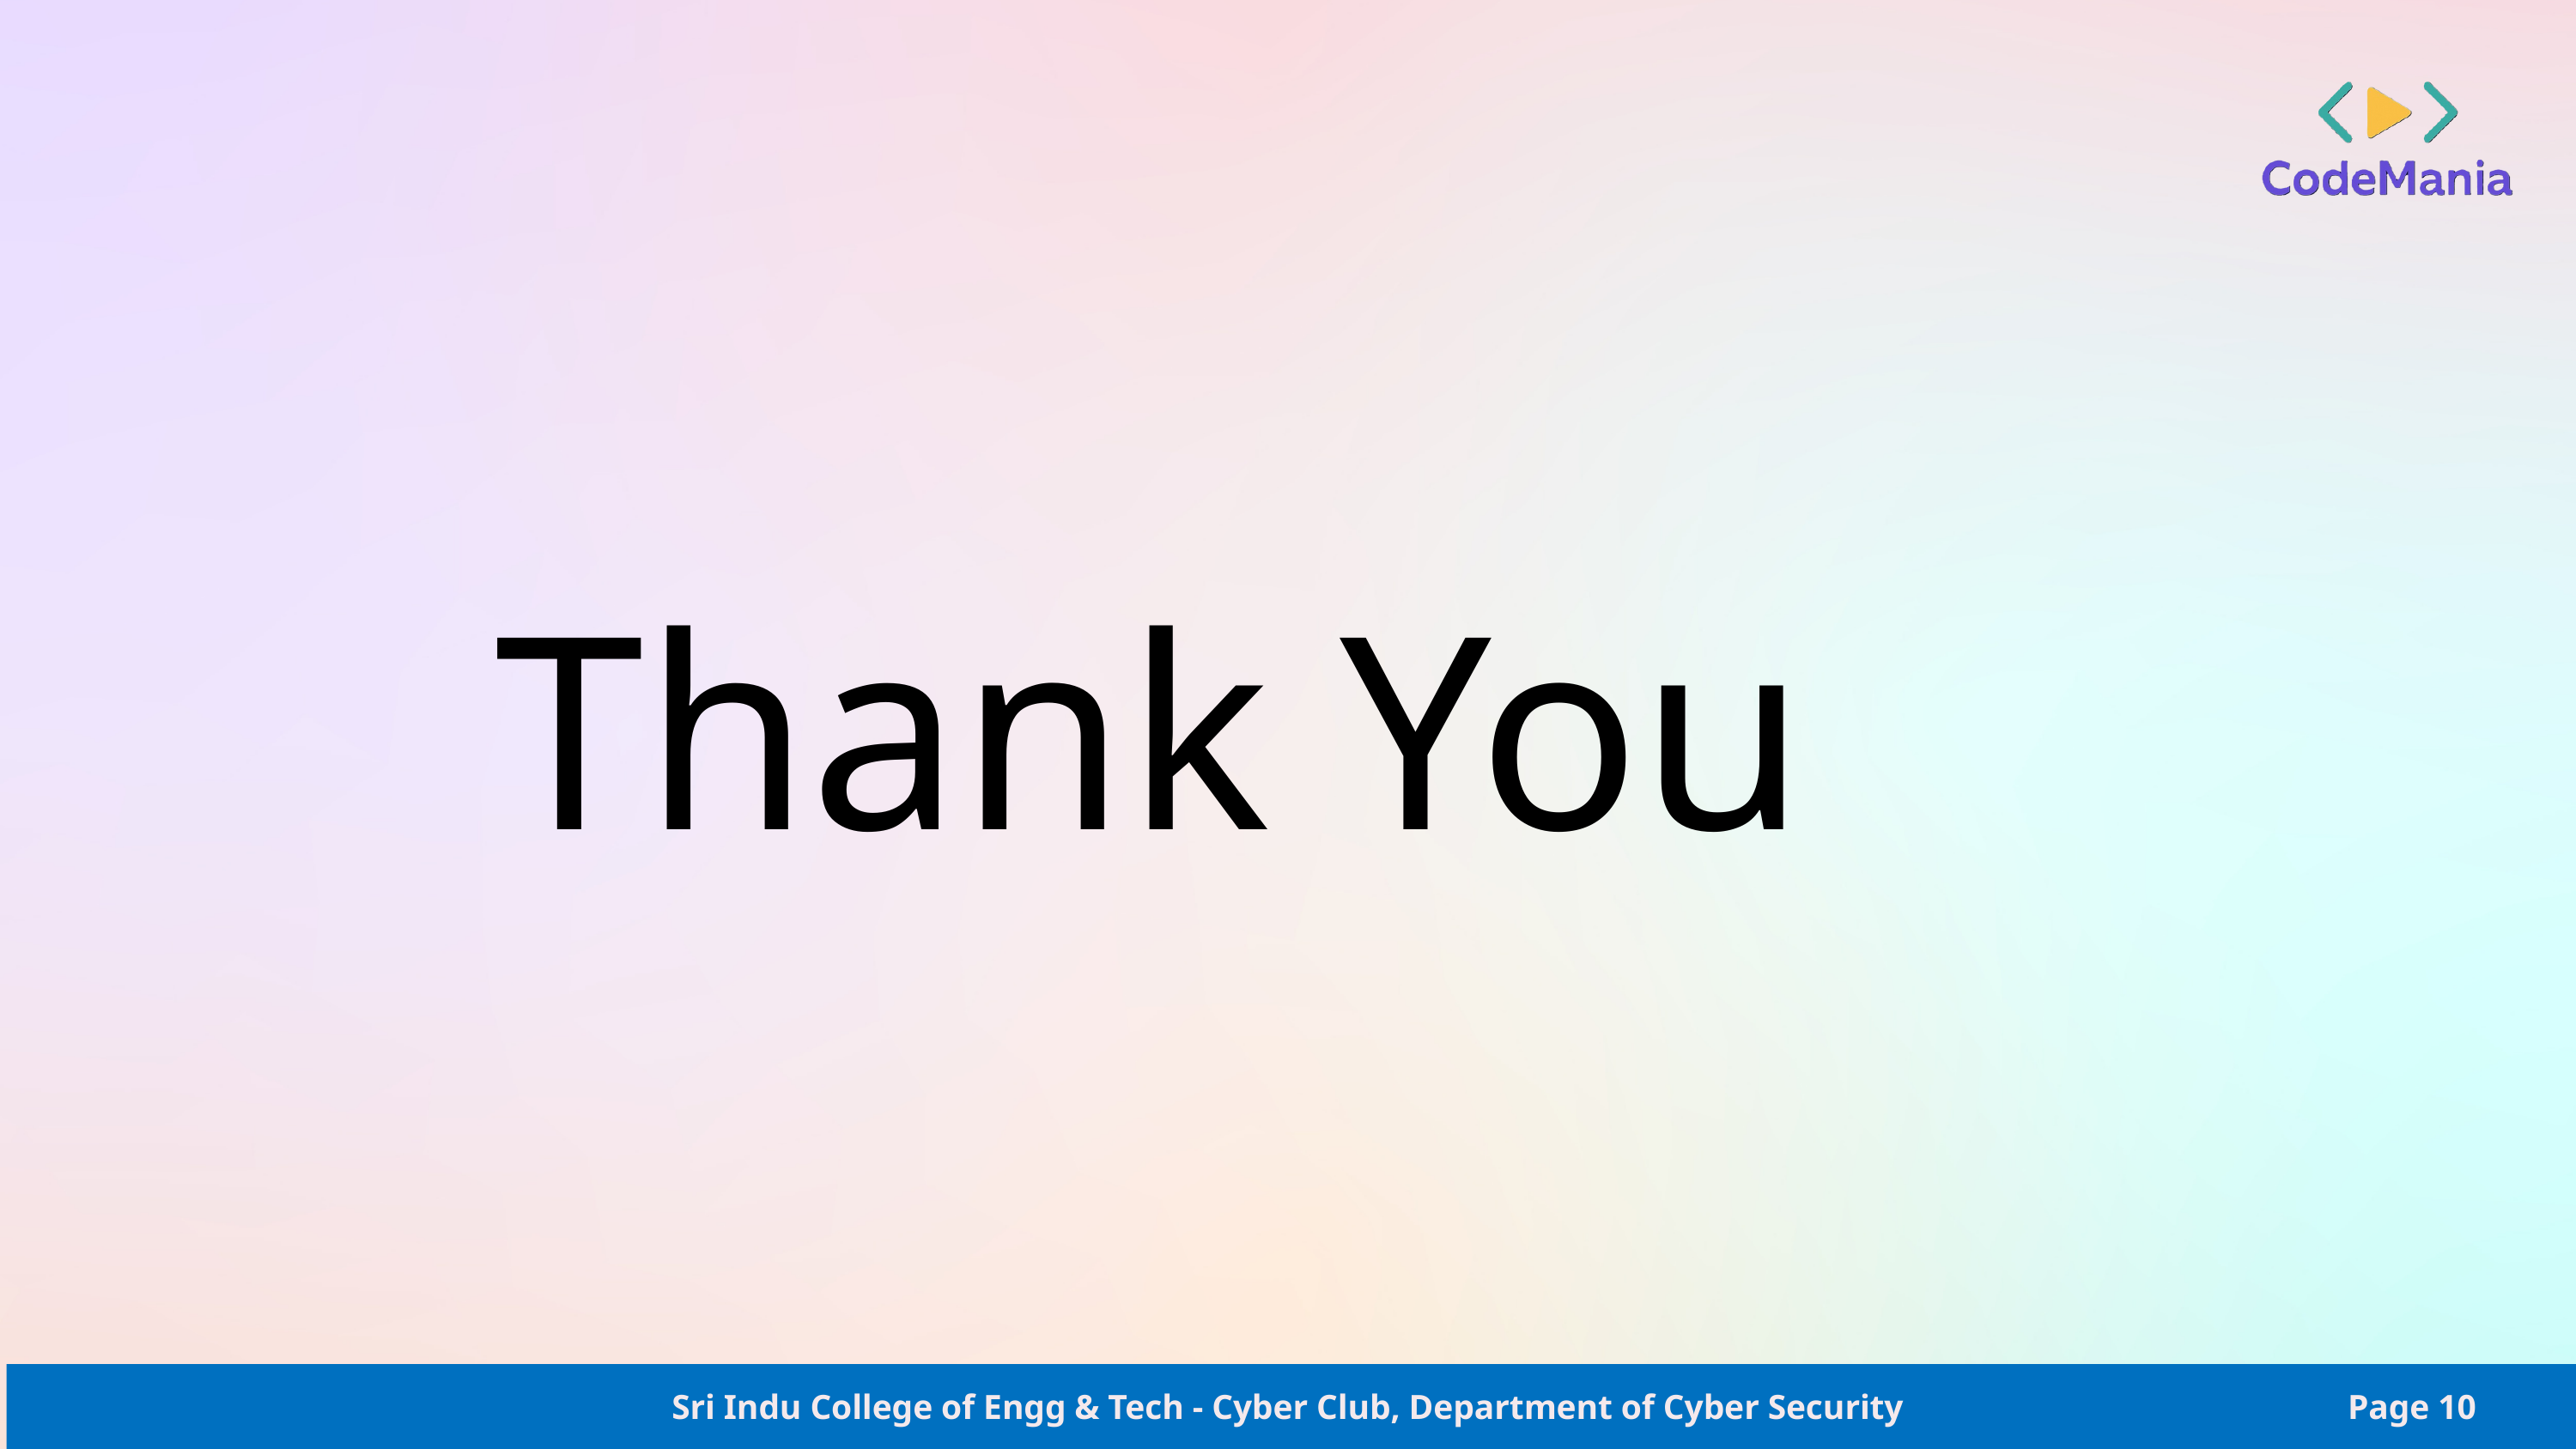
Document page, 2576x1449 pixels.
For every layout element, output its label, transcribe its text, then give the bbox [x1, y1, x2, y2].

text_box [0, 0, 2576, 1449]
text_box [6, 1364, 2576, 1449]
text_box [2241, 65, 2539, 208]
text_box Sri Indu College of Engg & Tech - Cyber Club, Department of Cyber Security [548, 1379, 2026, 1427]
text_box Thank You [482, 555, 2093, 890]
text_box Page 10 [2348, 1379, 2576, 1427]
